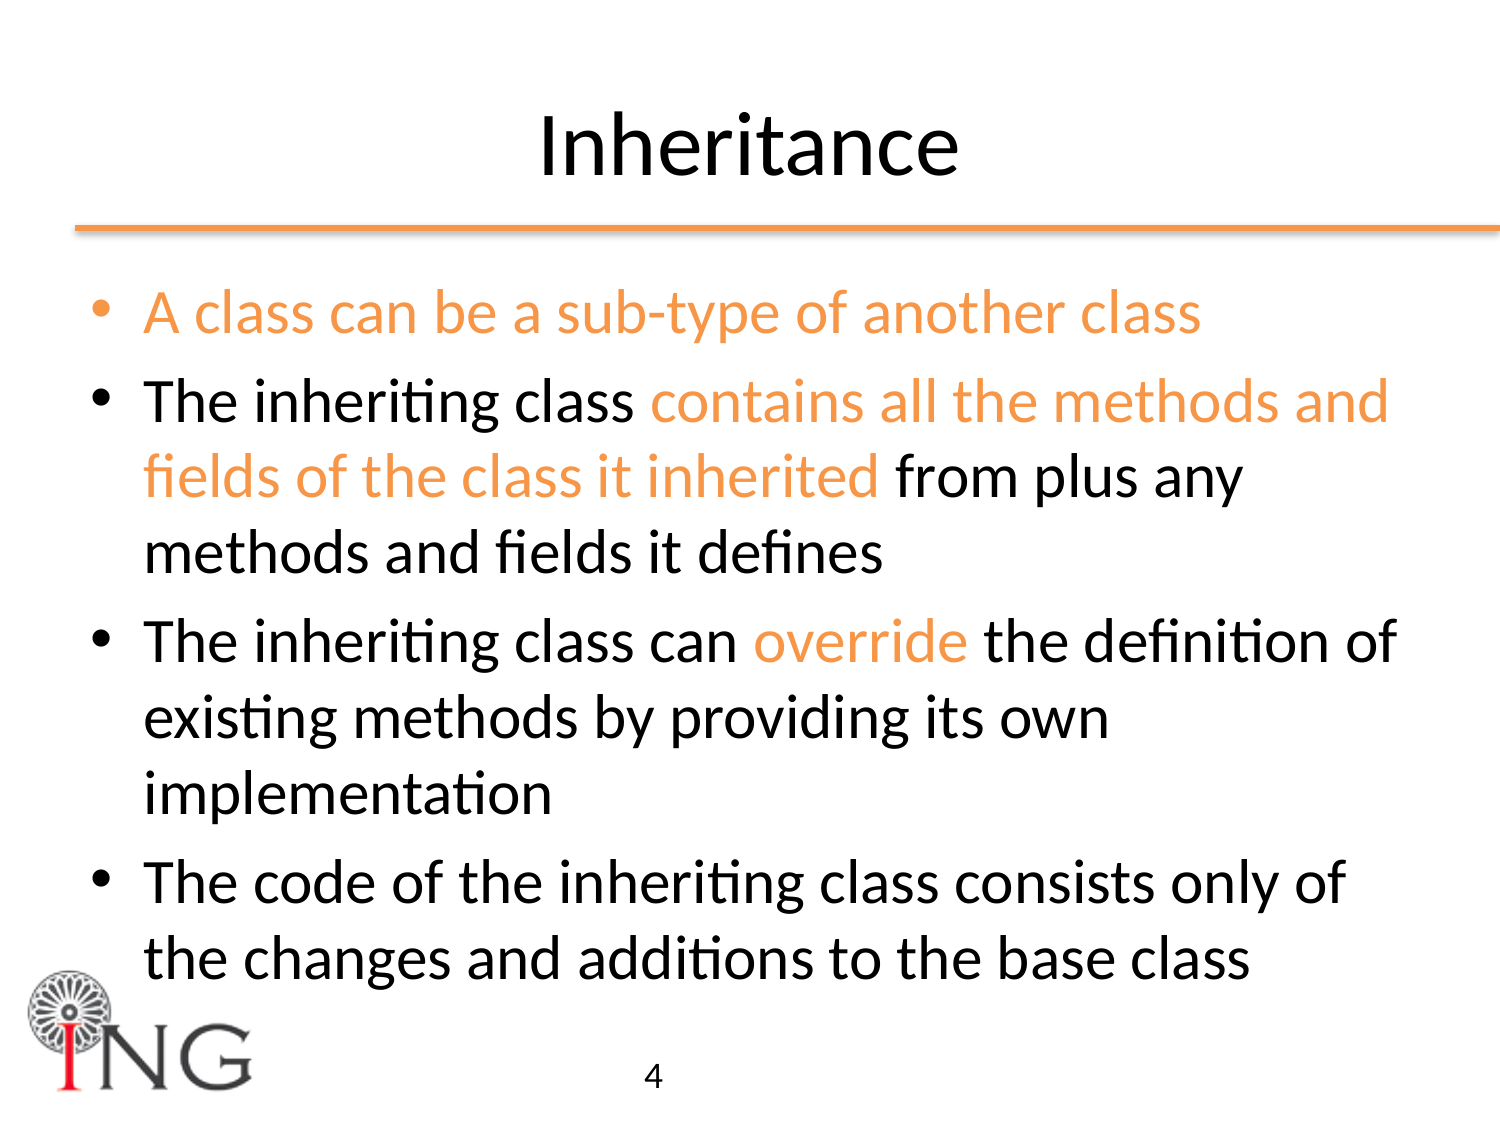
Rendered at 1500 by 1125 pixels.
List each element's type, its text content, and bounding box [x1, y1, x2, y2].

title Inheritance [75, 45, 1425, 233]
picture [3, 948, 281, 1124]
slide_number 4 [629, 1043, 1425, 1104]
list A class can be a sub-type of another class The inheriting class contains all the methods and fields of the class it inherited from plus any methods and fields it defines The inheriting class can override the definition of existing methods by providing its own implementation The code of the inheriting class consists only of the changes and additions to the base class [75, 262, 1425, 1005]
